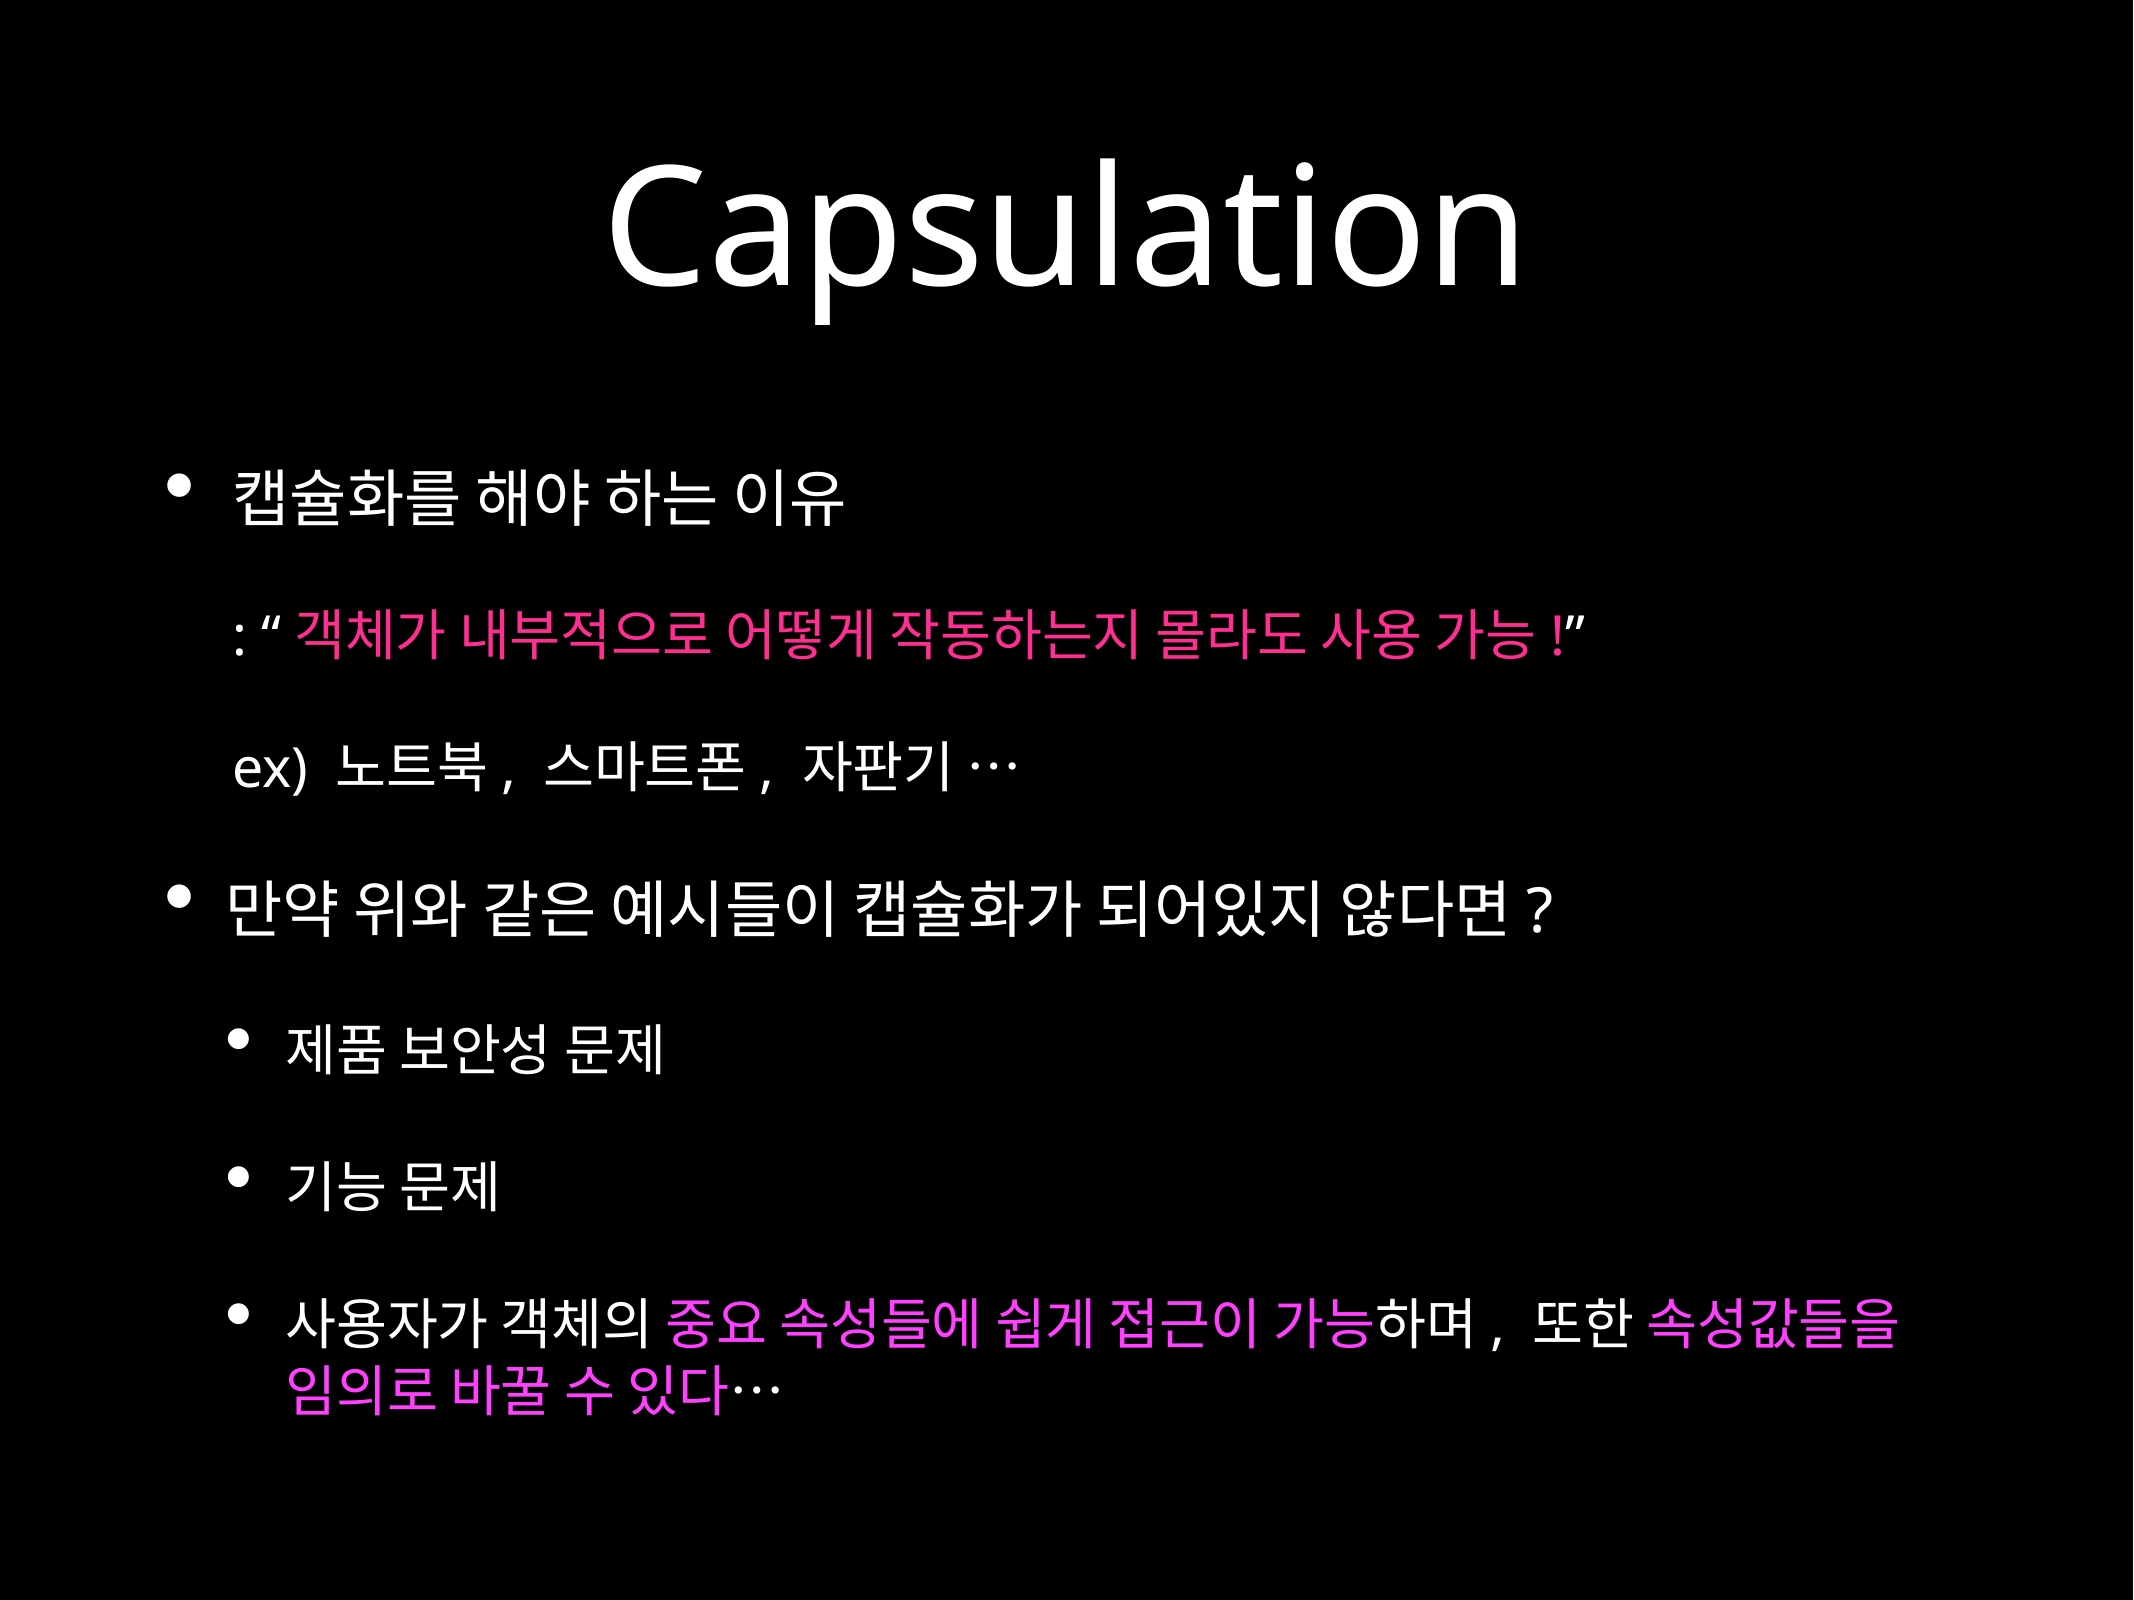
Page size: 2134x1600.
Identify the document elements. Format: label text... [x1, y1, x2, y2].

list 캡슐화를 해야 하는 이유 : “객체가 내부적으로 어떻게 작동하는지 몰라도 사용 가능!” ex) 노트북, 스마트폰, 자판기 … 만약 위와 같은 예시들이 캡슐화가 되어있지 않다면? 제품 보안성 문제 기능 문제 사용자가 객체의 중요 속성들에 쉽게 접근이 가능하며, 또한 속성값들을 임의로 바꿀 수 있다… [155, 424, 1978, 1457]
title Capsulation [155, 41, 1978, 397]
